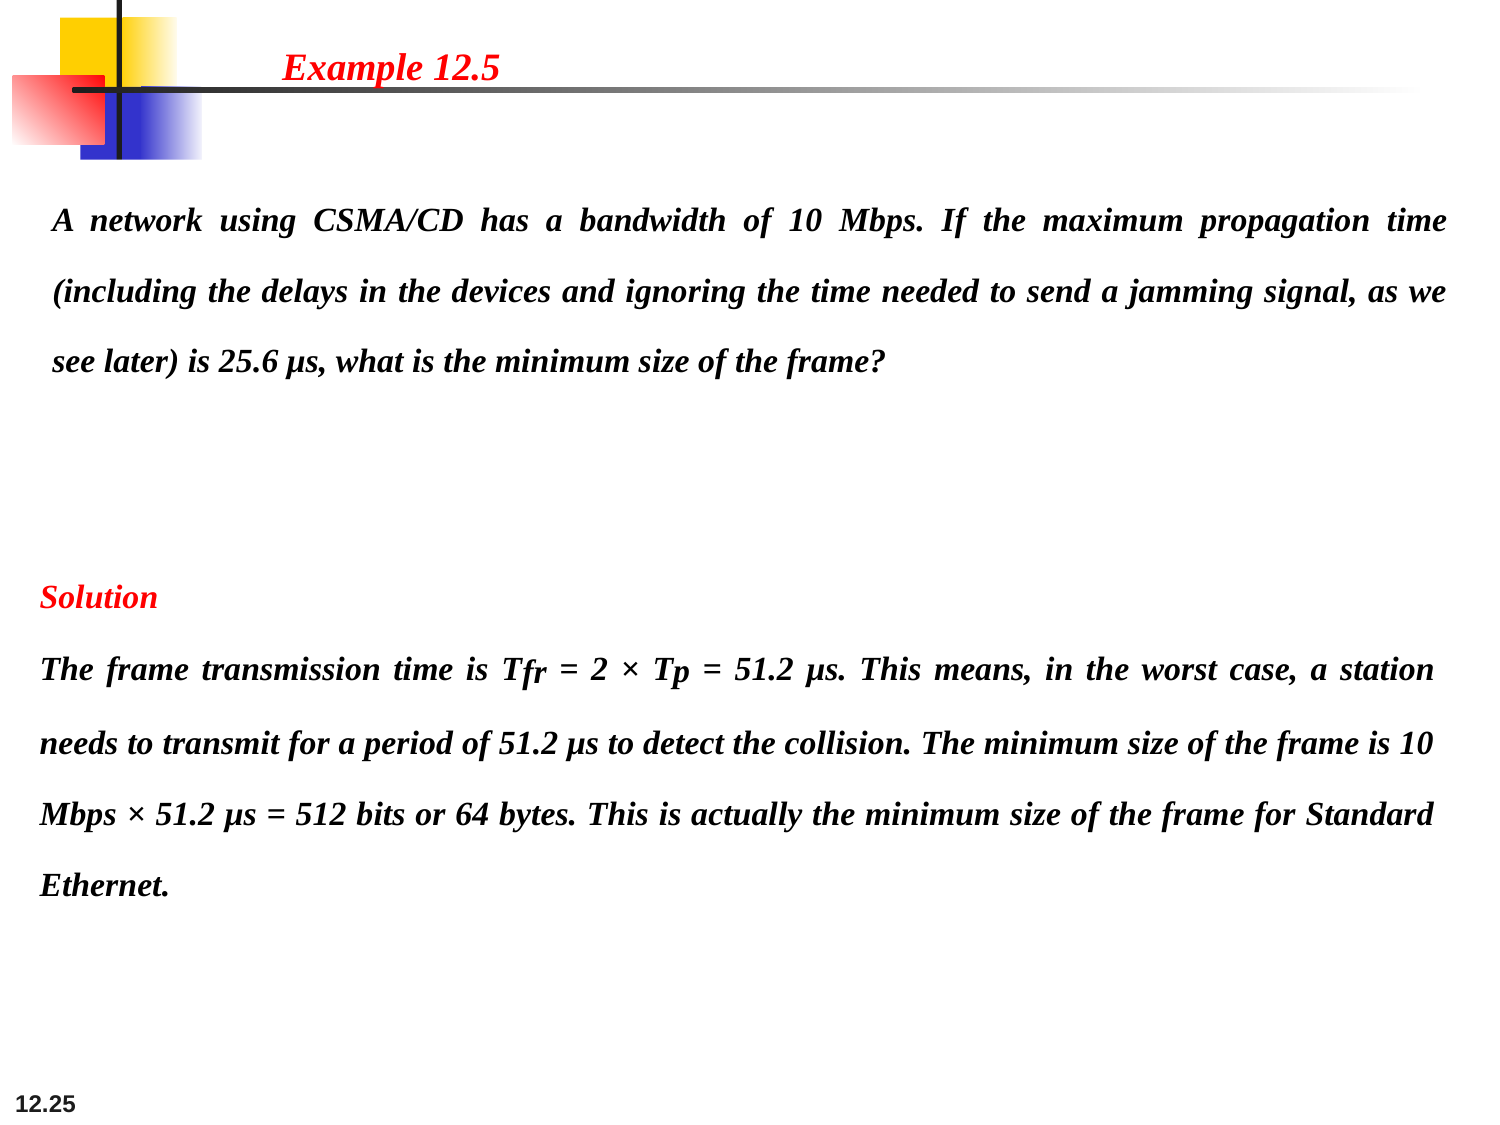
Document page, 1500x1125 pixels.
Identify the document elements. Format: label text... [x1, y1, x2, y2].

text_box [141, 93, 202, 159]
text_box A network using CSMA/CD has a bandwidth of 10 Mbps. If the maximum propagation time (including the delays in the devices and ignoring the time needed to send a jamming signal, as we see later) is 25.6 μs, what is the minimum size of the frame? [37, 159, 1463, 387]
text_box [116, 93, 122, 159]
text_box [116, 0, 122, 87]
text_box [516, 87, 1423, 93]
text_box Solution The frame transmission time is Tfr = 2 × Tp = 51.2 μs. This means, in the worst case, a station needs to transmit for a period of 51.2 μs to detect the collision. The minimum size of the frame is 10 Mbps × 51.2 μs = 512 bits or 64 bytes. This is actually the minimum size of the frame for Standard Ethernet. [24, 537, 1450, 911]
text_box [80, 93, 116, 159]
text_box [12, 75, 105, 145]
text_box [122, 17, 177, 86]
text_box [122, 93, 141, 159]
text_box Example 12.5 [267, 0, 516, 96]
text_box [60, 17, 116, 86]
text_box [72, 87, 267, 93]
slide_number 12.25 [0, 1050, 313, 1125]
